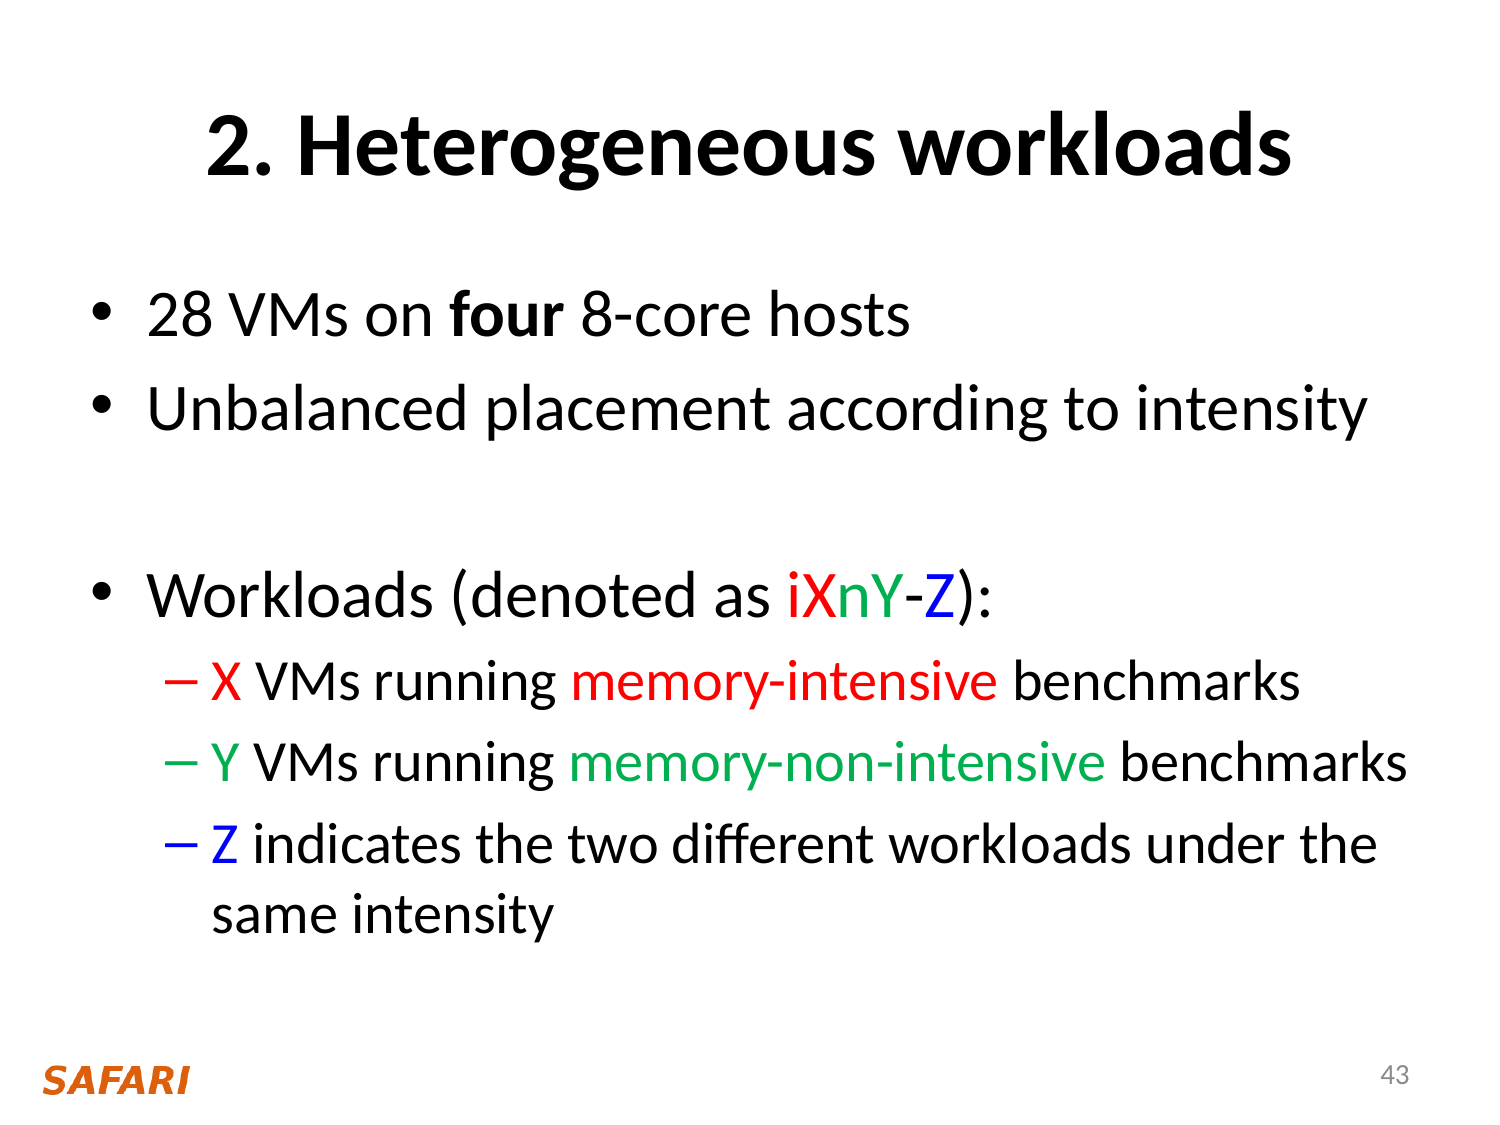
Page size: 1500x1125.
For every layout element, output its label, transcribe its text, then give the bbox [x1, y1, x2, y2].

list 28 VMs on four 8-core hosts Unbalanced placement according to intensity Workloads (denoted as iXnY-Z): X VMs running memory-intensive benchmarks Y VMs running memory-non-intensive benchmarks Z indicates the two different workloads under the same intensity [75, 262, 1459, 1047]
title 2. Heterogeneous workloads [75, 45, 1425, 233]
slide_number 43 [1074, 1047, 1425, 1103]
picture [40, 1058, 195, 1104]
